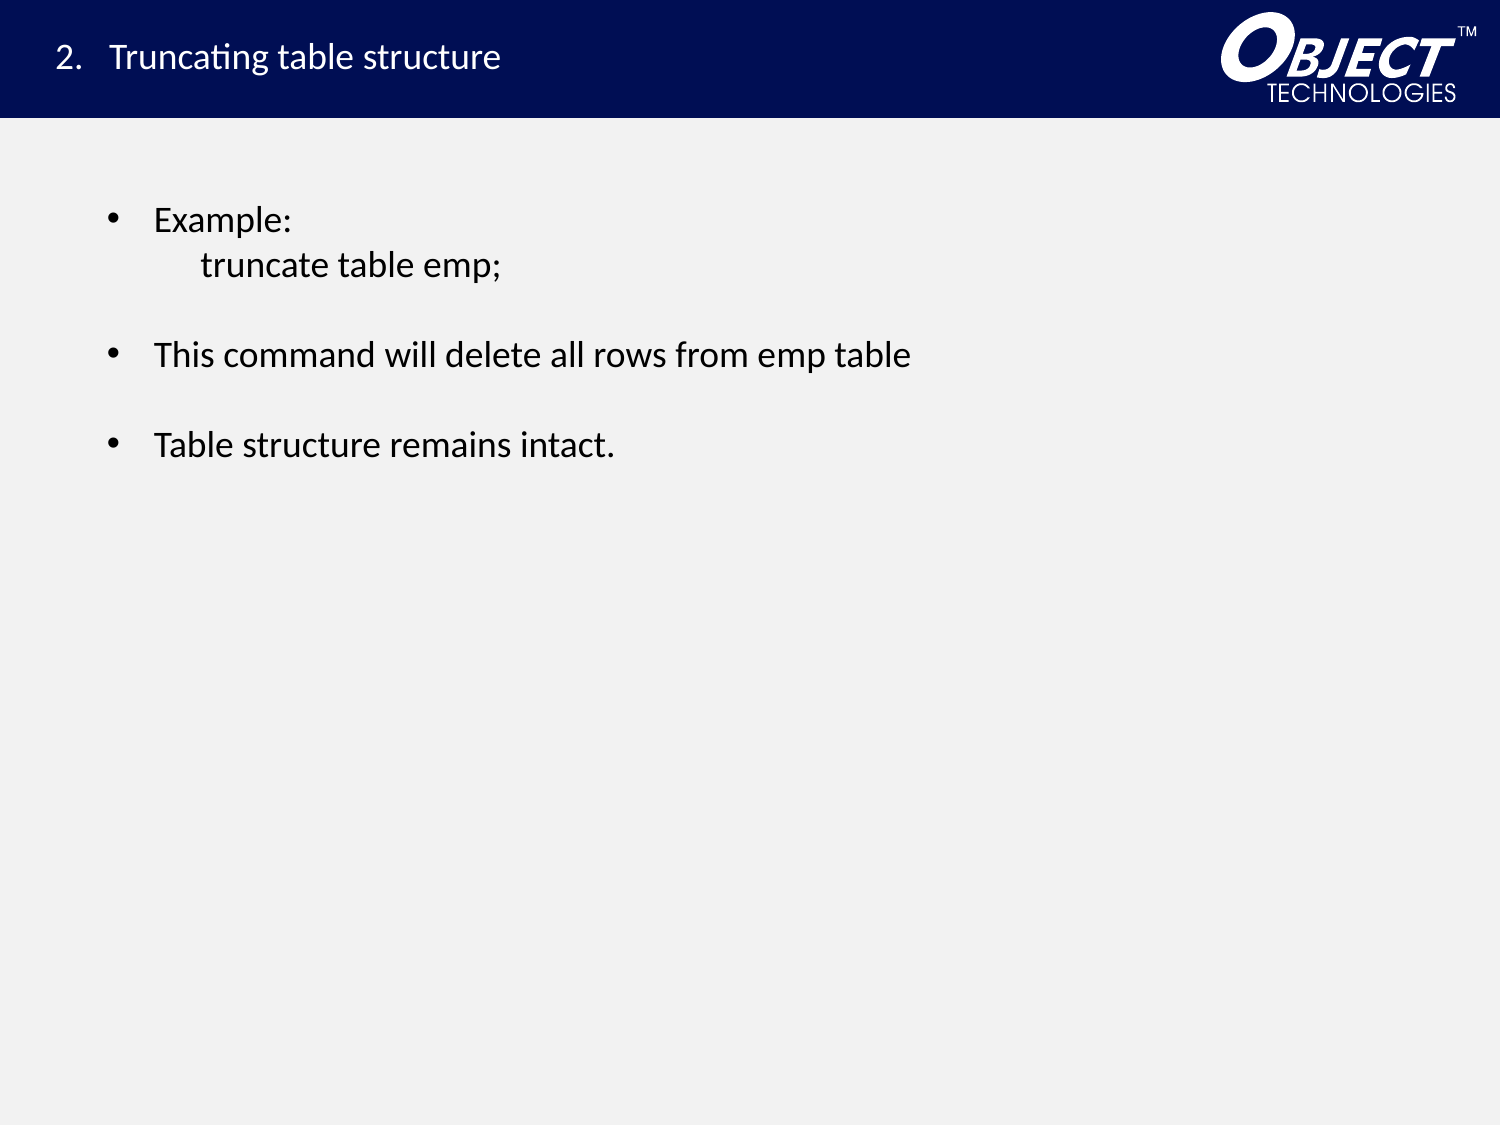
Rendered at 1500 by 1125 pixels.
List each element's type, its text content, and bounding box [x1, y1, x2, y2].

text_box Example: truncate table emp; This command will delete all rows from emp table Table structure remains intact. [92, 187, 928, 473]
text_box 2. Truncating table structure [40, 24, 517, 85]
